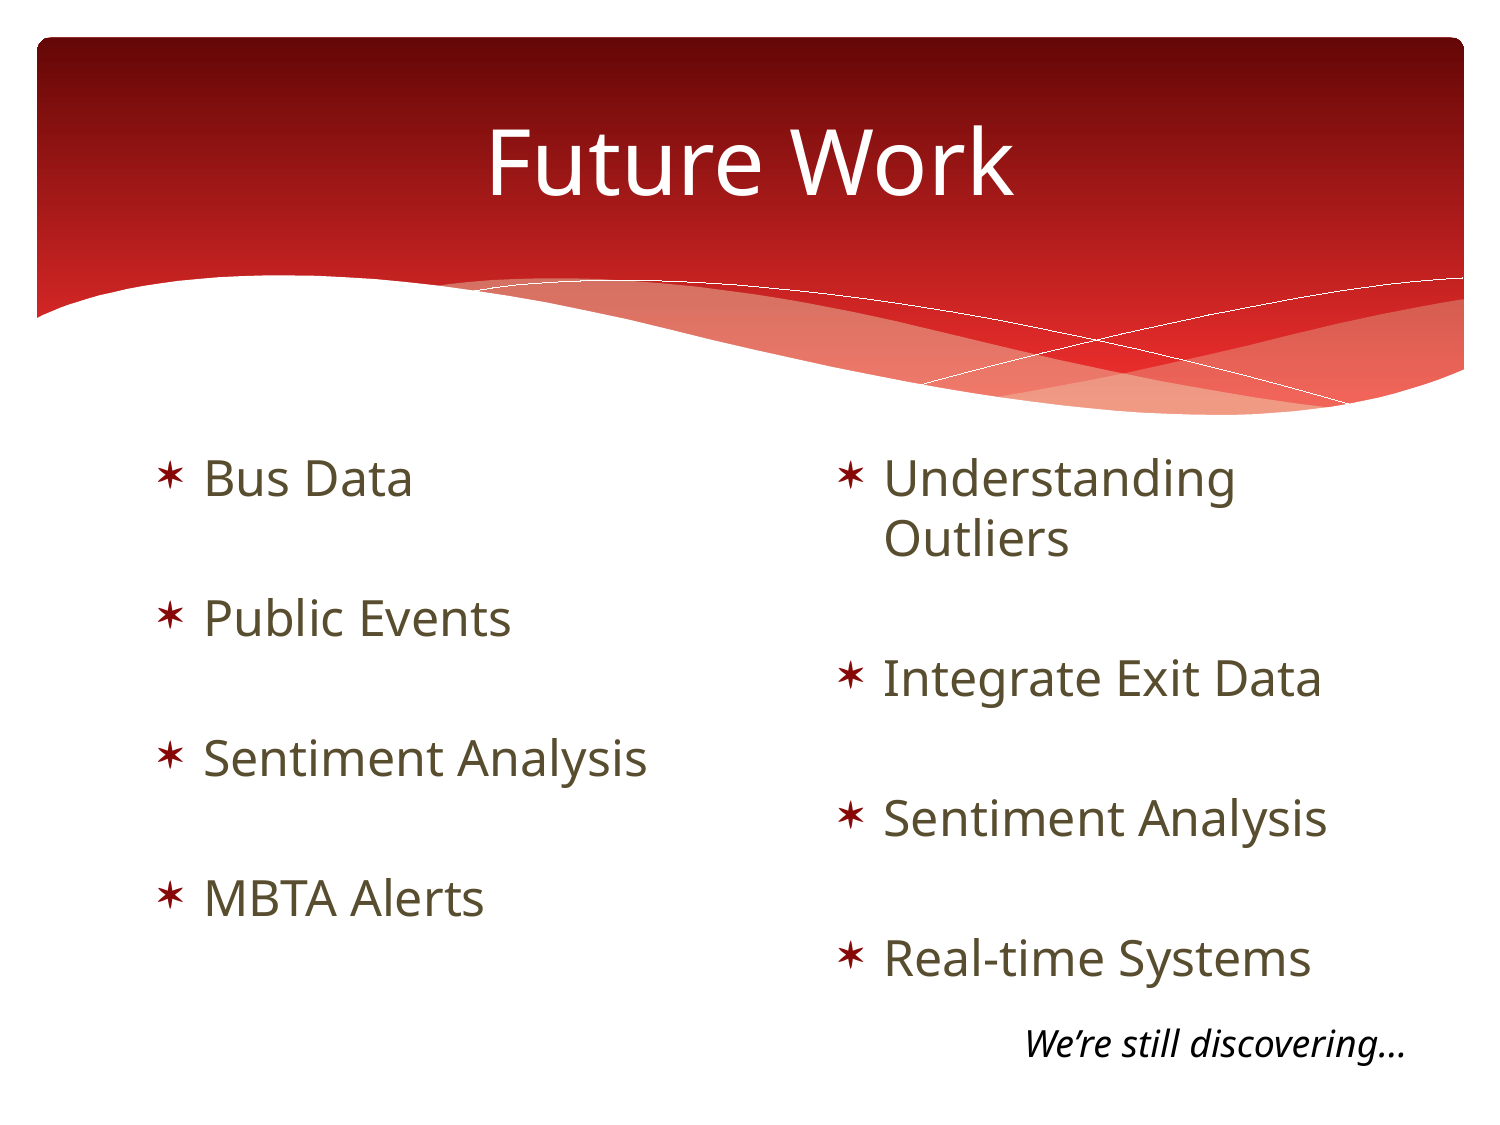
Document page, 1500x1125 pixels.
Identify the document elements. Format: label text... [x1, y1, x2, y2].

text_box Understanding Outliers Integrate Exit Data Sentiment Analysis Real-time Systems [823, 438, 1436, 1005]
text_box We’re still discovering… [1009, 1012, 1423, 1073]
title Future Work [75, 55, 1425, 261]
list Bus Data Public Events Sentiment Analysis MBTA Alerts [143, 438, 756, 1005]
